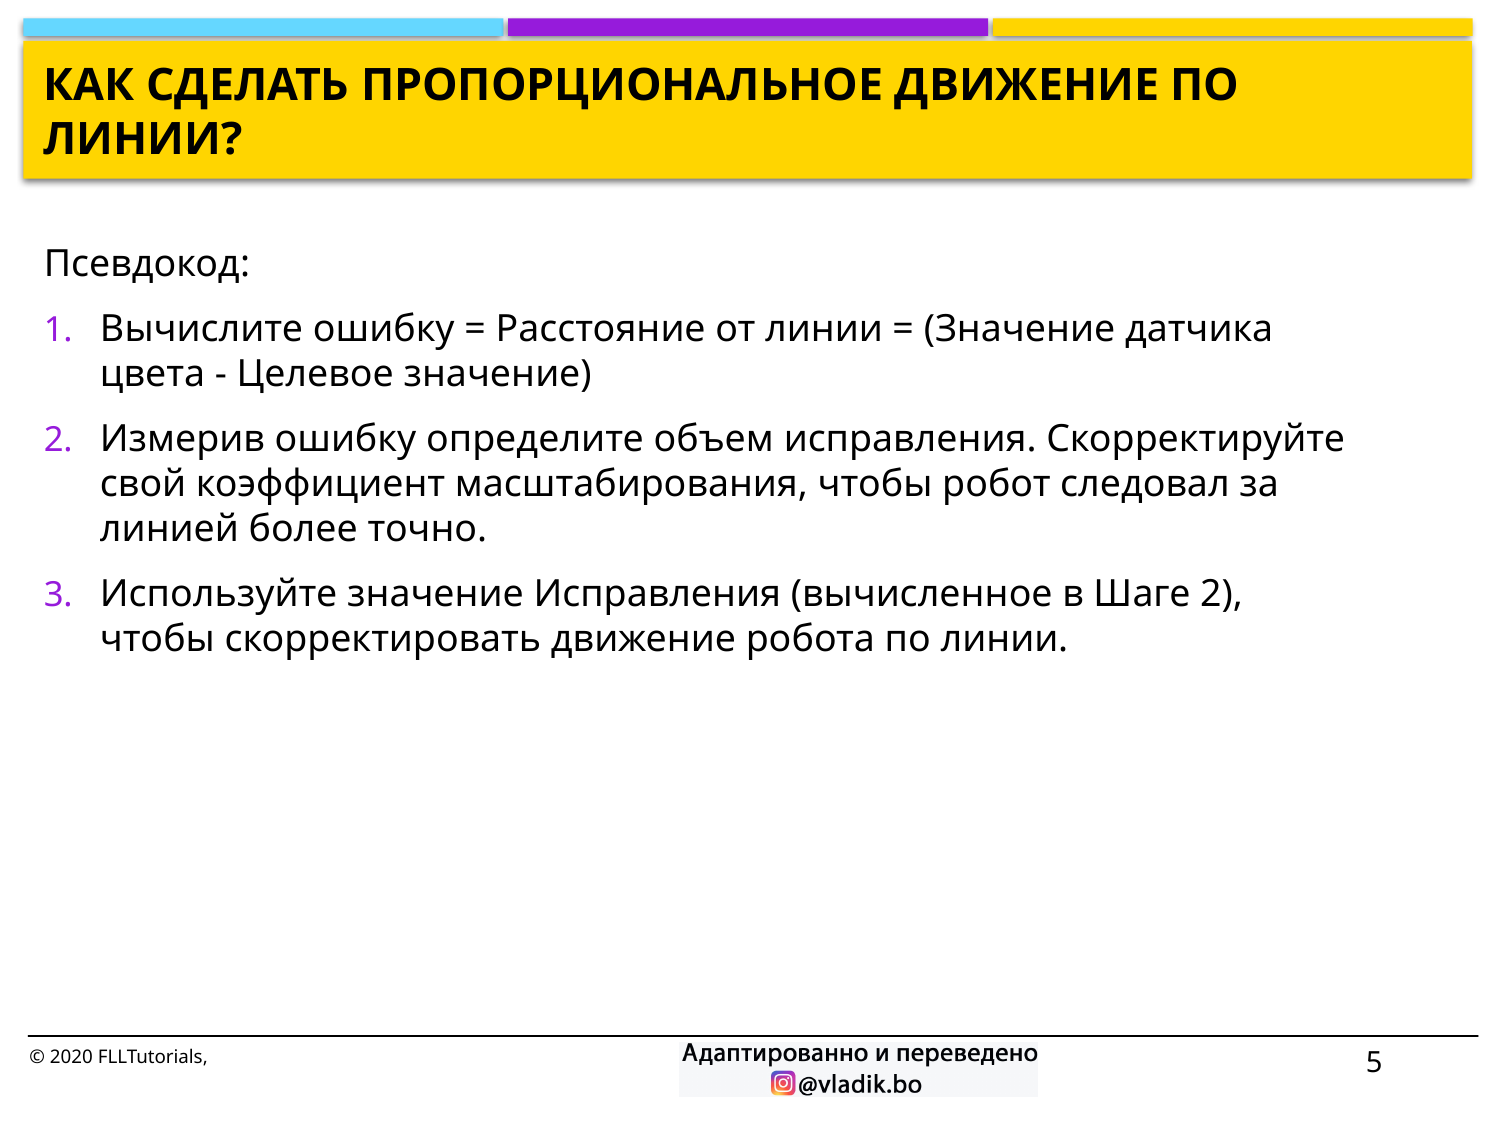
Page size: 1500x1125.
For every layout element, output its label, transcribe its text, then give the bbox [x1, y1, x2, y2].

picture [679, 1042, 1039, 1098]
footer © 2020 FLLTutorials, [14, 1036, 814, 1097]
list Псевдокод: Вычислите ошибку = Расстояние от линии = (Значение датчика цвета - Целевое значение) Измерив ошибку определите объем исправления. Скорректируйте свой коэффициент масштабирования, чтобы робот следовал за линией более точно. Используйте значение Исправления (вычисленное в Шаге 2), чтобы скорректировать движение робота по линии. [28, 231, 1382, 826]
title Как Сделать Пропорциональное движение по Линии? [28, 48, 1464, 172]
slide_number 5 [1351, 1036, 1478, 1097]
